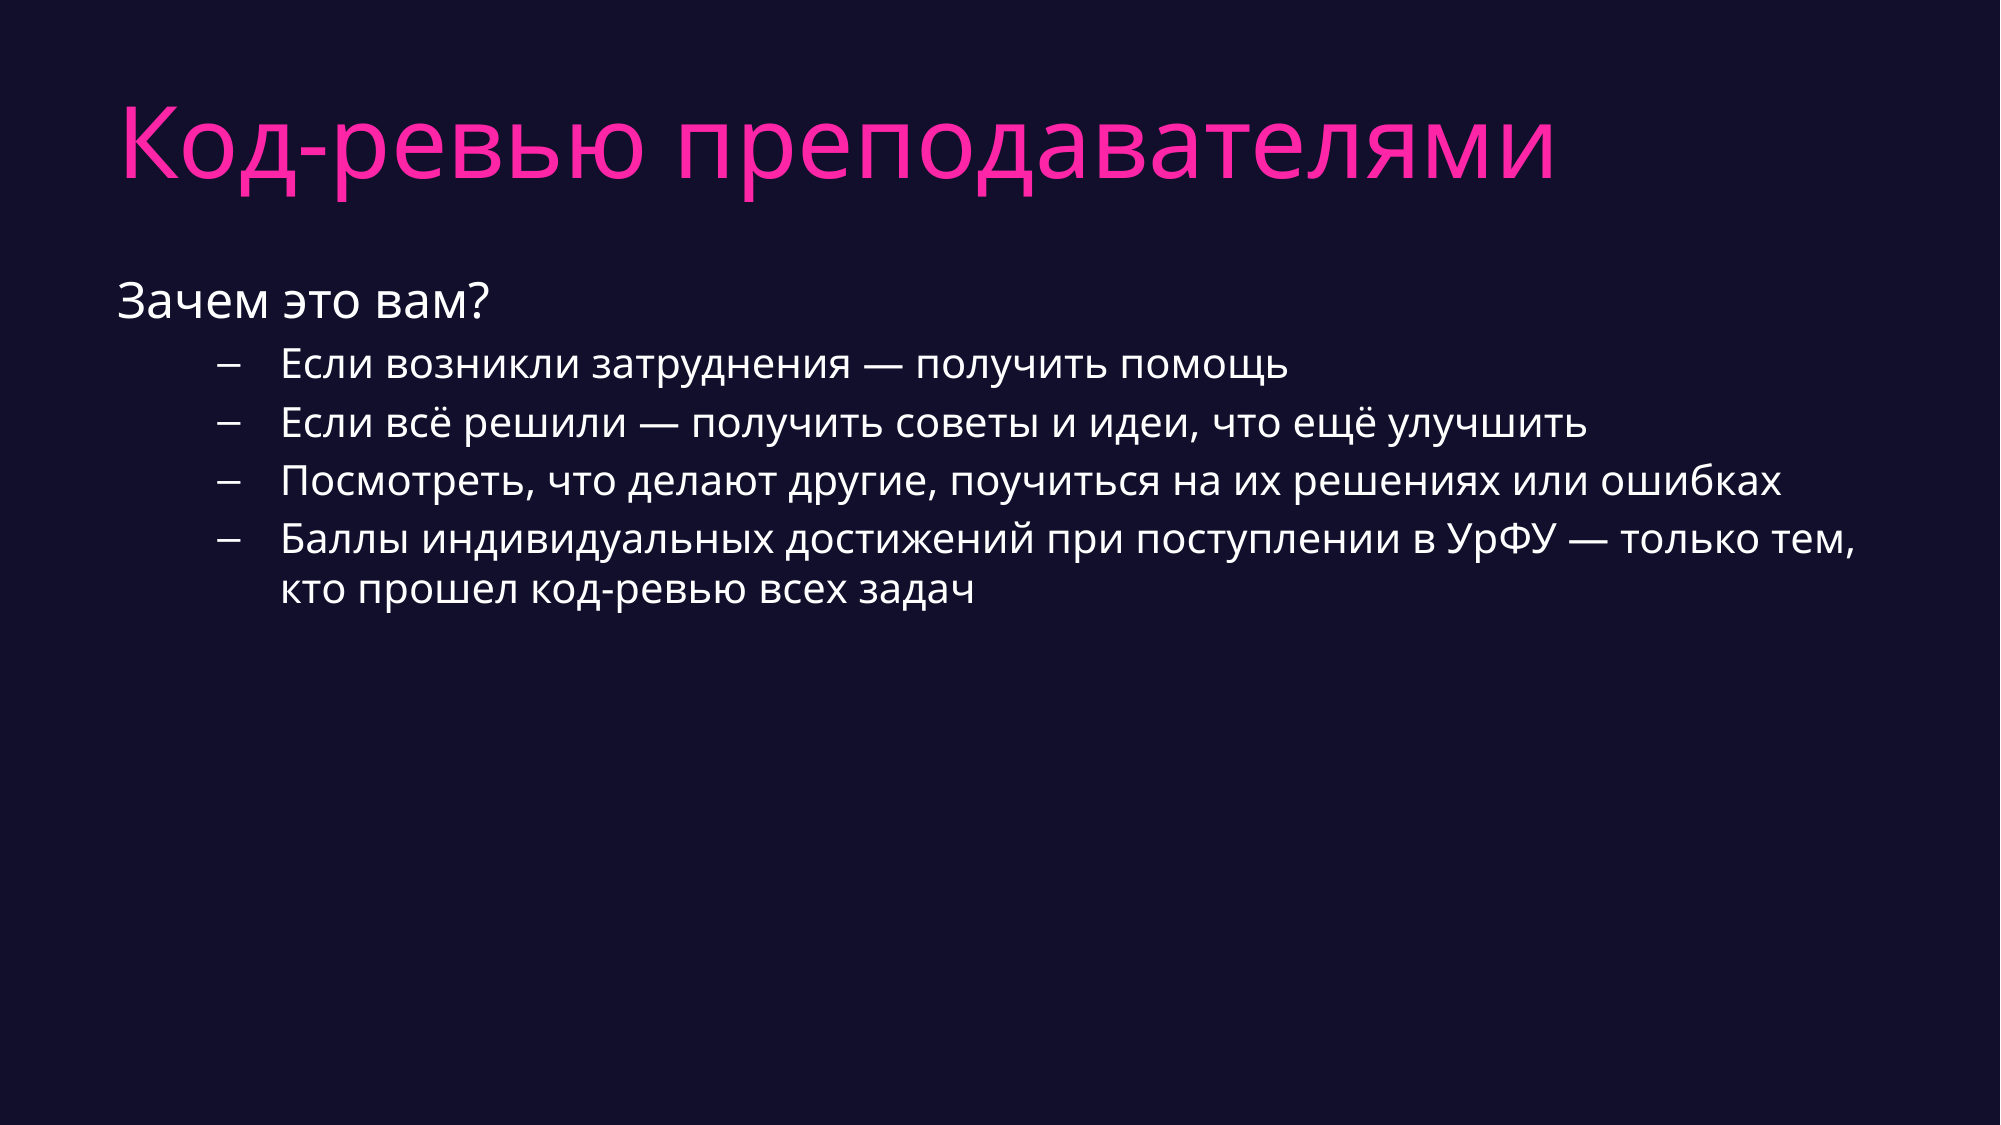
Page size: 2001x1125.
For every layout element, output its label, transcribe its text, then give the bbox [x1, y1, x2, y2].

title Код-ревью преподавателями [102, 45, 1904, 232]
list Зачем это вам? Если возникли затруднения — получить помощь Если всё решили — получить советы и идеи, что ещё улучшить Посмотреть, что делают другие, поучиться на их решениях или ошибках Баллы индивидуальных достижений при поступлении в УрФУ — только тем, кто прошел код-ревью всех задач [102, 261, 1935, 1006]
